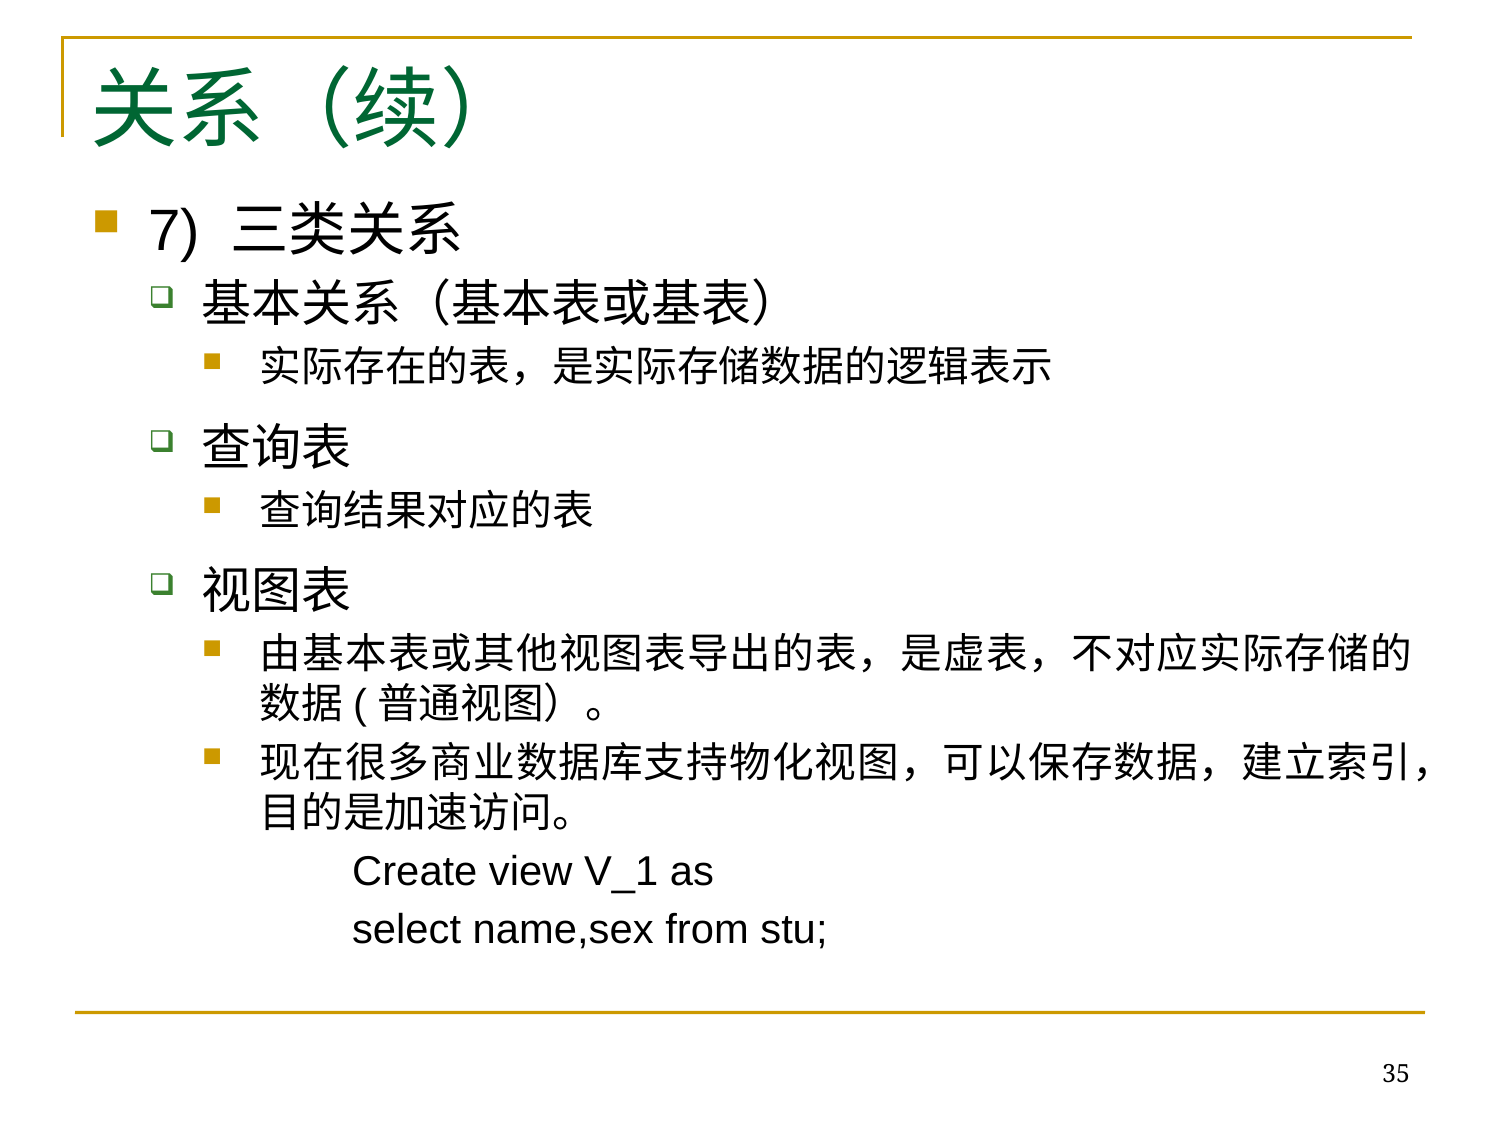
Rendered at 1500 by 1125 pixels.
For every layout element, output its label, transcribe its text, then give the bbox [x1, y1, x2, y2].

title 关系（续） [75, 45, 1425, 233]
slide_number 35 [1074, 1024, 1425, 1100]
list 7) 三类关系 基本关系（基本表或基表） 实际存在的表，是实际存储数据的逻辑表示 查询表 查询结果对应的表 视图表 由基本表或其他视图表导出的表，是虚表，不对应实际存储的数据(普通视图）。 现在很多商业数据库支持物化视图，可以保存数据，建立索引，目的是加速访问。 Create view V_1 as select name,sex from stu; [77, 184, 1427, 1047]
